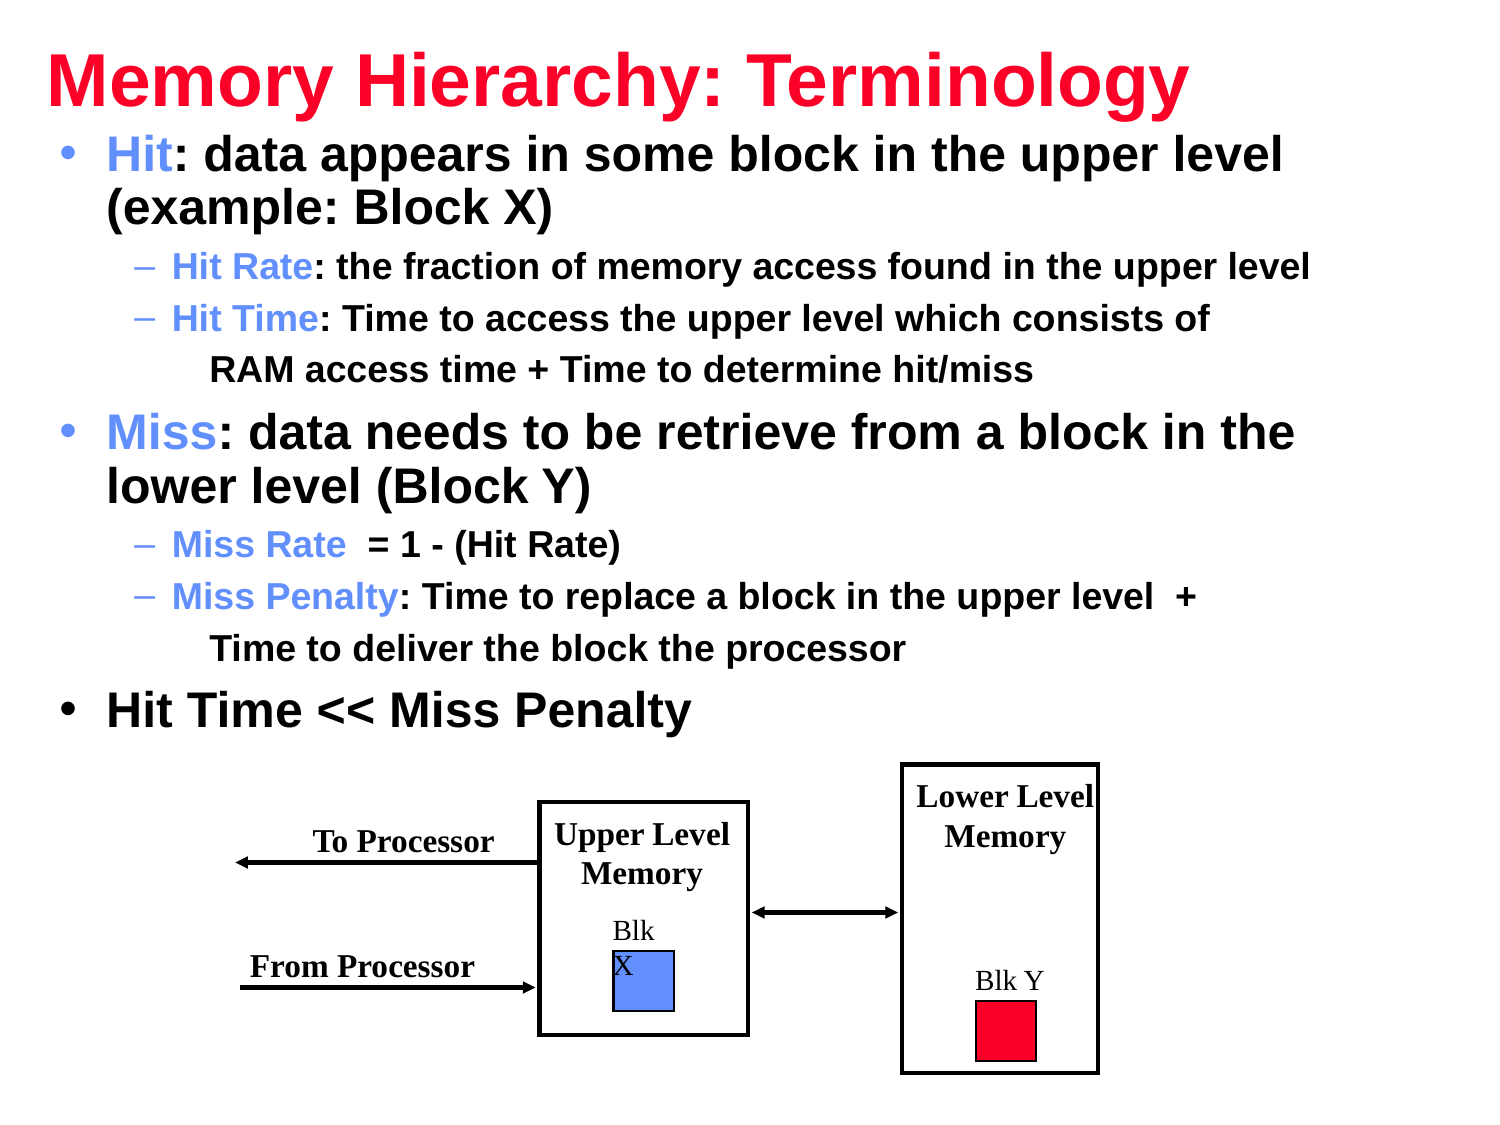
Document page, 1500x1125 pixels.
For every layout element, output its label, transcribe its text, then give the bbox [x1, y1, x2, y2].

text_box From Processor [235, 937, 492, 992]
text_box [613, 989, 674, 1012]
title Memory Hierarchy: Terminology [33, 37, 1205, 234]
text_box Lower Level Memory [901, 766, 1110, 862]
text_box To Processor [297, 812, 514, 861]
text_box Blk X [597, 903, 698, 989]
text_box [976, 1004, 1037, 1062]
text_box [902, 862, 1098, 1073]
list Hit: data appears in some block in the upper level (example: Block X) Hit Rate: the fraction of memory access found in the upper level Hit Time: Time to access the upper level which consists of RAM access time + Time to determine hit/miss Miss: data needs to be retrieve from a block in the lower level (Block Y) Miss Rate = 1 - (Hit Rate) Miss Penalty: Time to replace a block in the upper level + Time to deliver the block the processor Hit Time << Miss Penalty [48, 123, 1393, 770]
text_box [539, 802, 748, 1036]
text_box Blk Y [960, 953, 1061, 1004]
text_box Upper Level Memory [538, 804, 746, 899]
